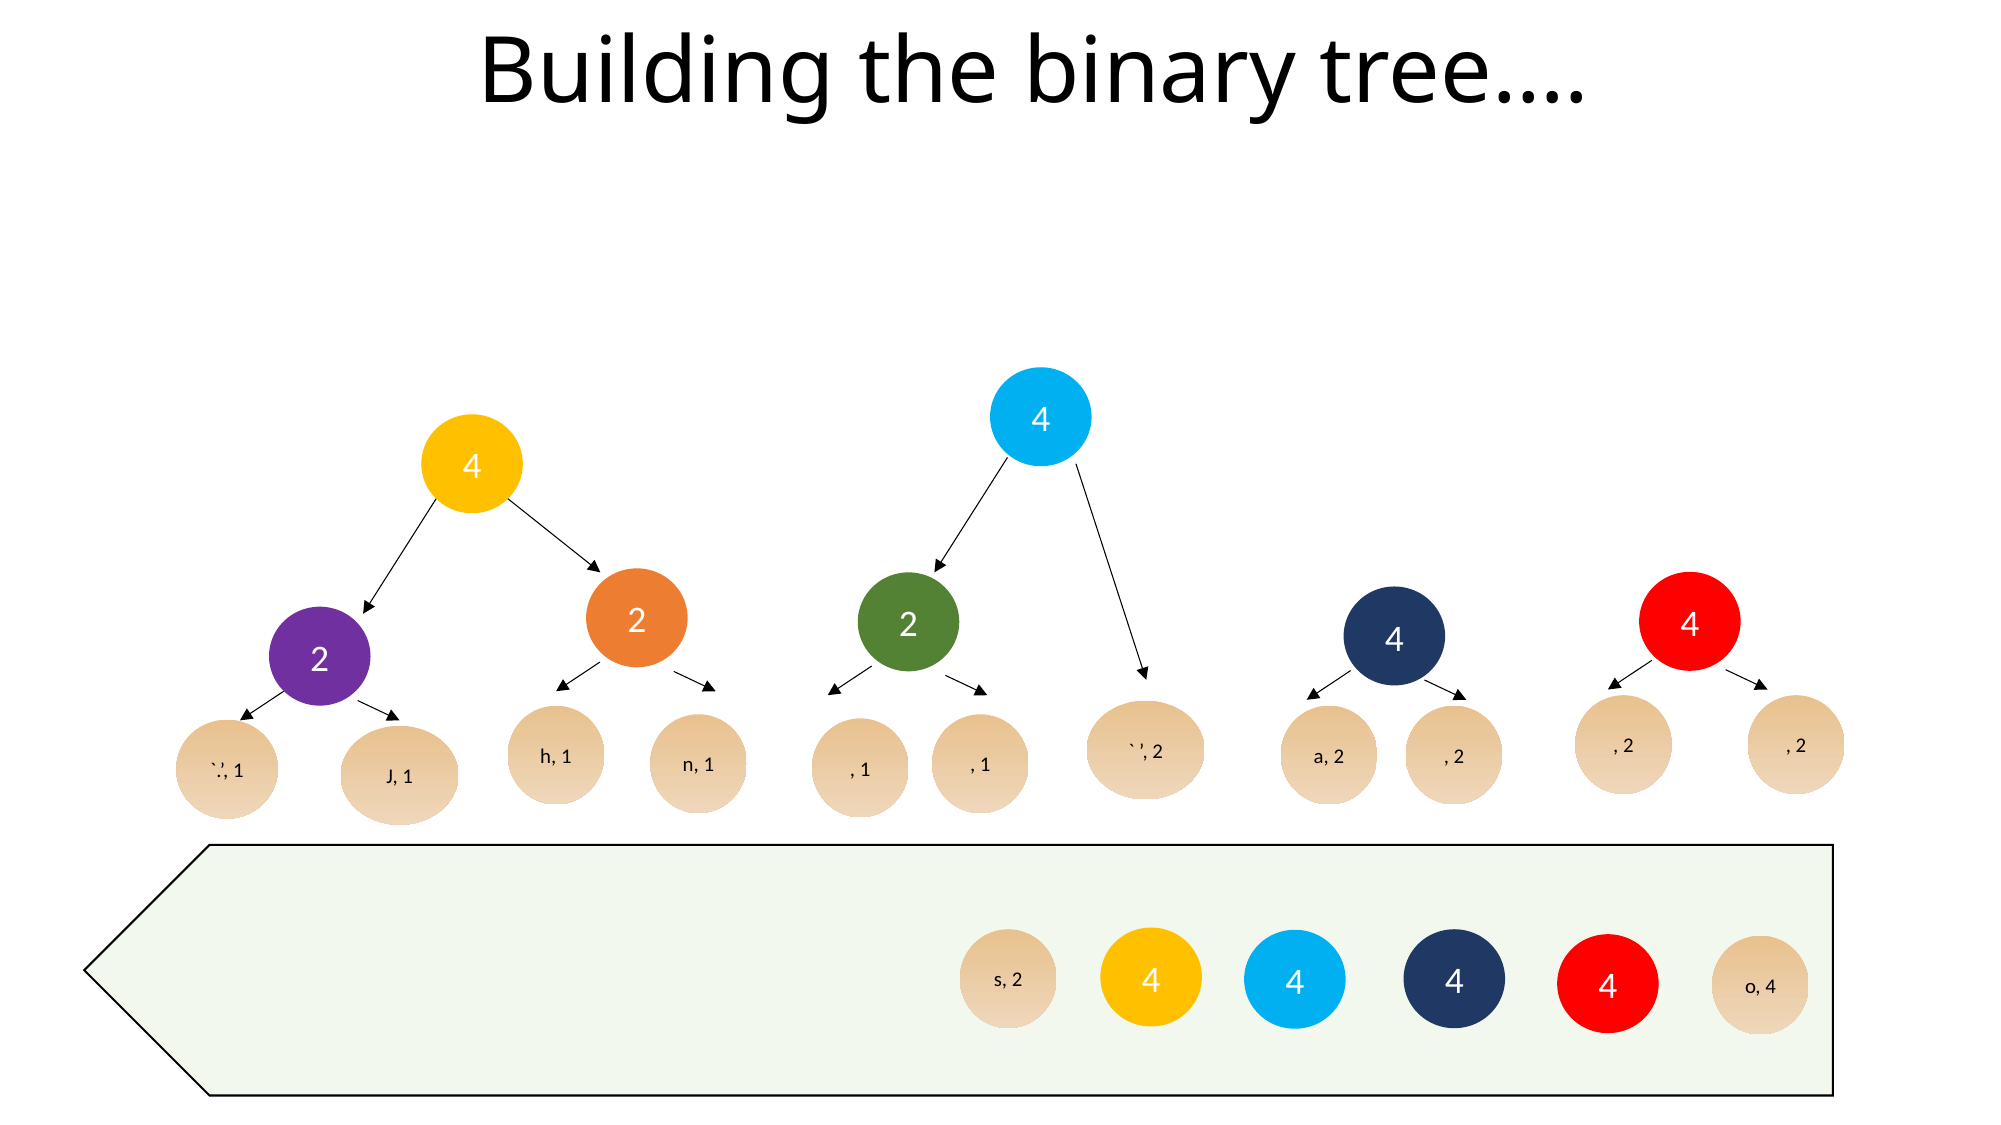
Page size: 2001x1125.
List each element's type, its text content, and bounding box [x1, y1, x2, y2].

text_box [363, 498, 437, 614]
text_box s, 2 [958, 928, 1058, 1030]
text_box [507, 498, 601, 573]
text_box a, 2 [1279, 704, 1379, 806]
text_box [1607, 660, 1652, 690]
text_box n, 1 [649, 713, 748, 815]
text_box 4 [1402, 928, 1507, 1030]
text_box J, 1 [339, 724, 460, 826]
title Building the binary tree…. [319, 11, 1749, 134]
text_box [82, 843, 1834, 1097]
text_box 4 [1243, 928, 1347, 1030]
text_box ` ’, 2 [1085, 699, 1206, 801]
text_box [1306, 670, 1351, 700]
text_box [1075, 463, 1147, 680]
text_box 4 [1556, 933, 1660, 1035]
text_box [1725, 669, 1768, 690]
text_box 4 [1638, 570, 1742, 672]
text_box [239, 691, 284, 721]
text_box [555, 662, 600, 692]
text_box 2 [267, 605, 372, 707]
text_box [357, 700, 400, 721]
text_box 2 [856, 571, 961, 673]
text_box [1424, 679, 1467, 700]
text_box 2 [585, 567, 689, 669]
text_box 4 [1342, 585, 1447, 687]
text_box 4 [420, 413, 524, 515]
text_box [827, 665, 872, 696]
text_box `.’, 1 [175, 718, 279, 820]
text_box 4 [1099, 926, 1203, 1028]
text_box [945, 675, 988, 696]
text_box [673, 671, 716, 692]
text_box 4 [989, 366, 1093, 468]
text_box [934, 457, 1008, 573]
text_box o, 4 [1711, 934, 1810, 1036]
text_box h, 1 [506, 704, 606, 806]
